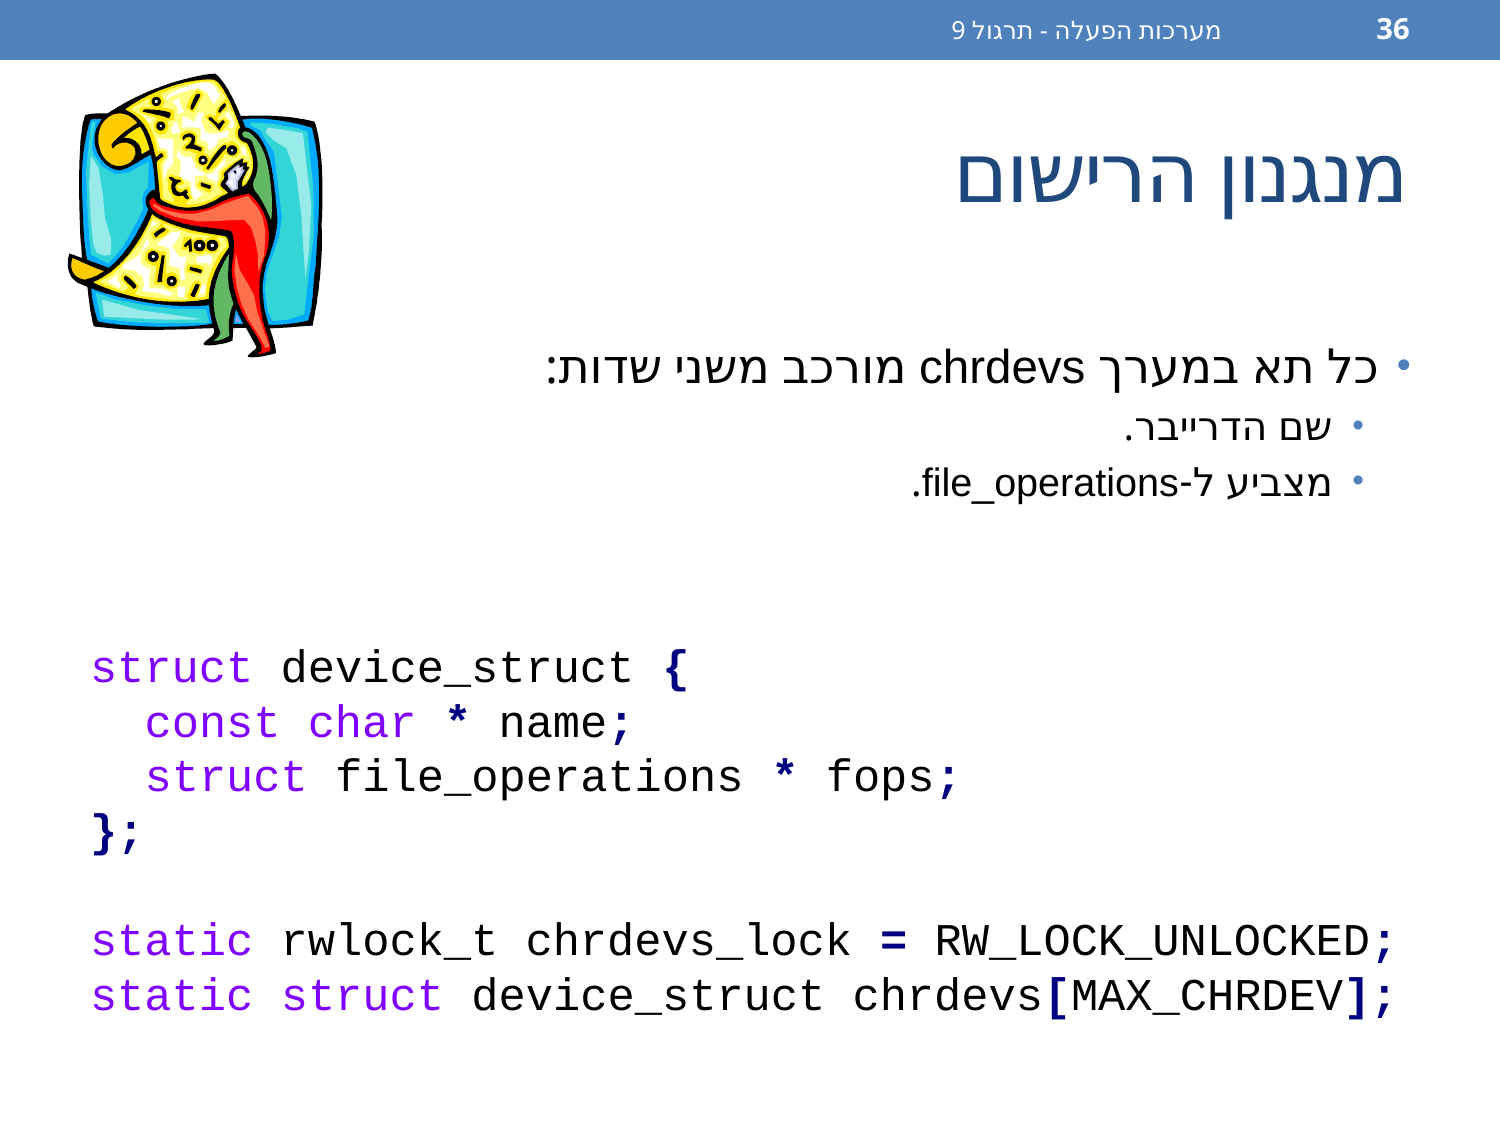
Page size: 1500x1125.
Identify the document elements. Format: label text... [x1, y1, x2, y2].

title מנגנון הרישום [336, 87, 1425, 250]
list כל תא במערך chrdevs מורכב משני שדות: שם הדרייבר. מצביע ל-file_operations. struct device_struct { const char * name; struct file_operations * fops; }; static rwlock_t chrdevs_lock = RW_LOCK_UNLOCKED; static struct device_struct chrdevs[MAX_CHRDEV]; [75, 262, 1425, 1063]
footer מערכות הפעלה - תרגול 9 [562, 3, 1238, 57]
slide_number 36 [1250, 3, 1425, 57]
picture [64, 68, 328, 363]
